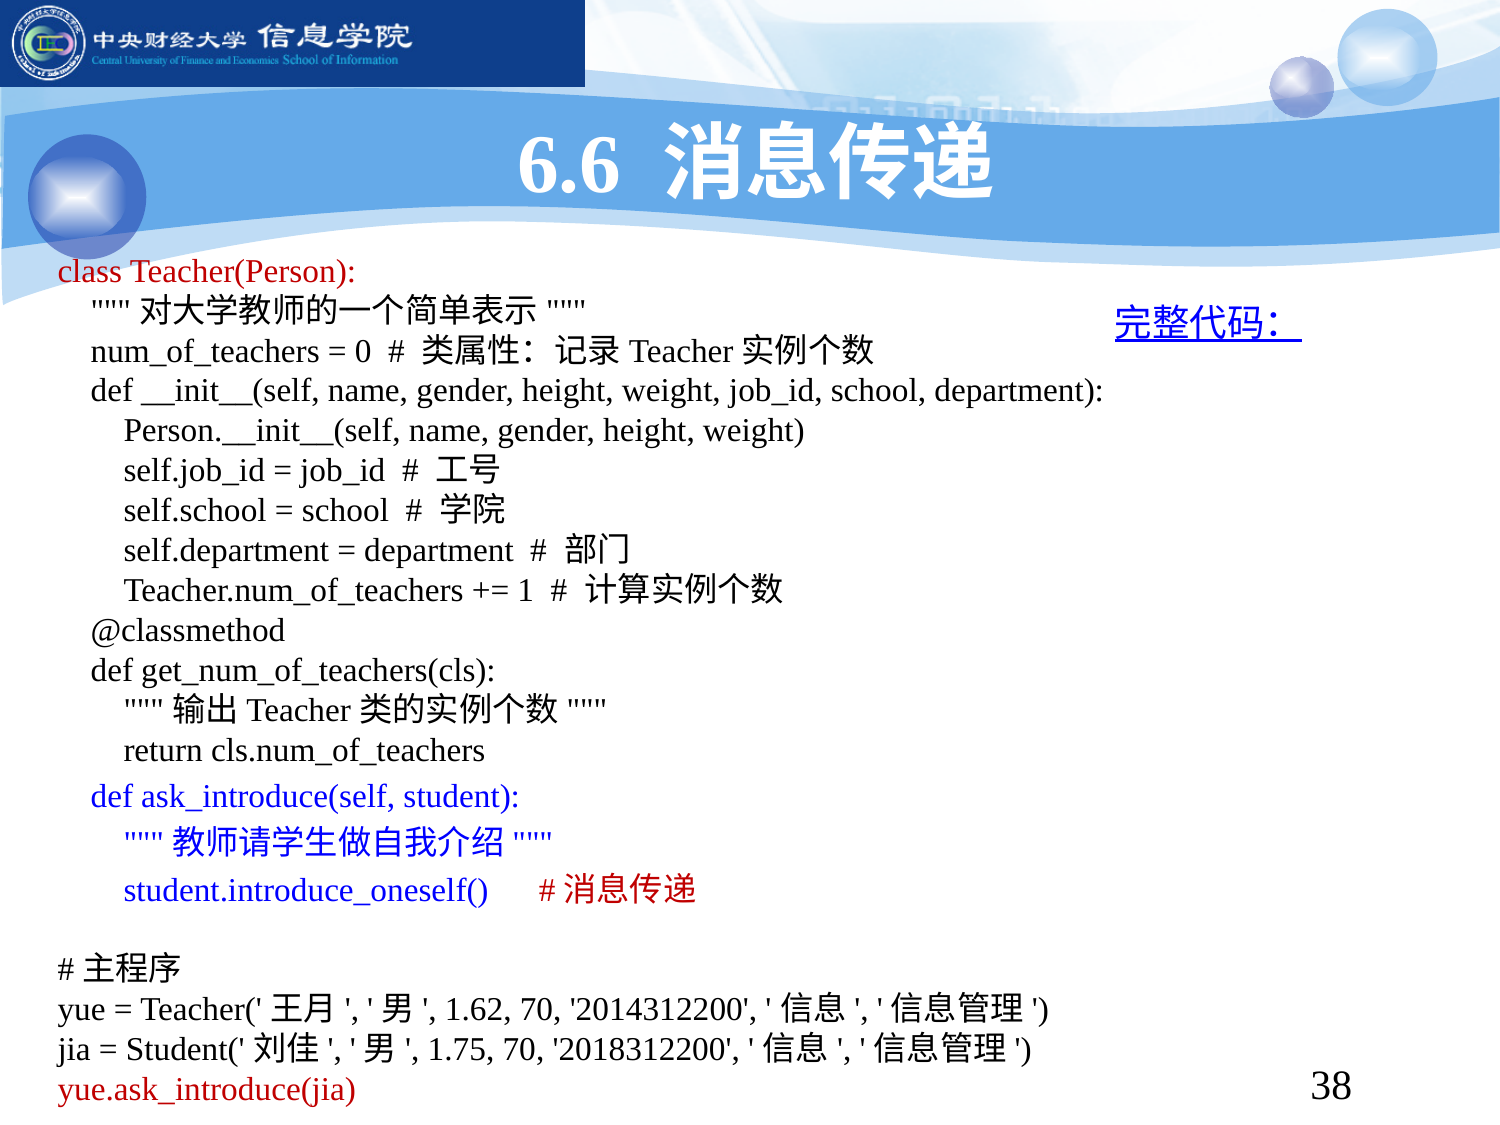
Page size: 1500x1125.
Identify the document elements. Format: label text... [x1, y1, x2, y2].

text_box class Teacher(Person): """对大学教师的一个简单表示""" num_of_teachers = 0 # 类属性：记录Teacher实例个数 def __init__(self, name, gender, height, weight, job_id, school, department): Person.__init__(self, name, gender, height, weight) self.job_id = job_id # 工号 self.school = school # 学院 self.department = department # 部门 Teacher.num_of_teachers += 1 # 计算实例个数 @classmethod def get_num_of_teachers(cls): """输出Teacher类的实例个数""" return cls.num_of_teachers def ask_introduce(self, student): """教师请学生做自我介绍""" student.introduce_oneself() #消息传递 #主程序 yue = Teacher('王月', '男', 1.62, 70, '2014312200', '信息', '信息管理') jia = Student('刘佳', '男', 1.75, 70, '2018312200', '信息', '信息管理') yue.ask_introduce(jia) [42, 241, 1450, 1115]
text_box 6.6 消息传递 [149, 112, 1363, 205]
picture [0, 0, 1500, 197]
text_box 完整代码： [1100, 291, 1350, 352]
